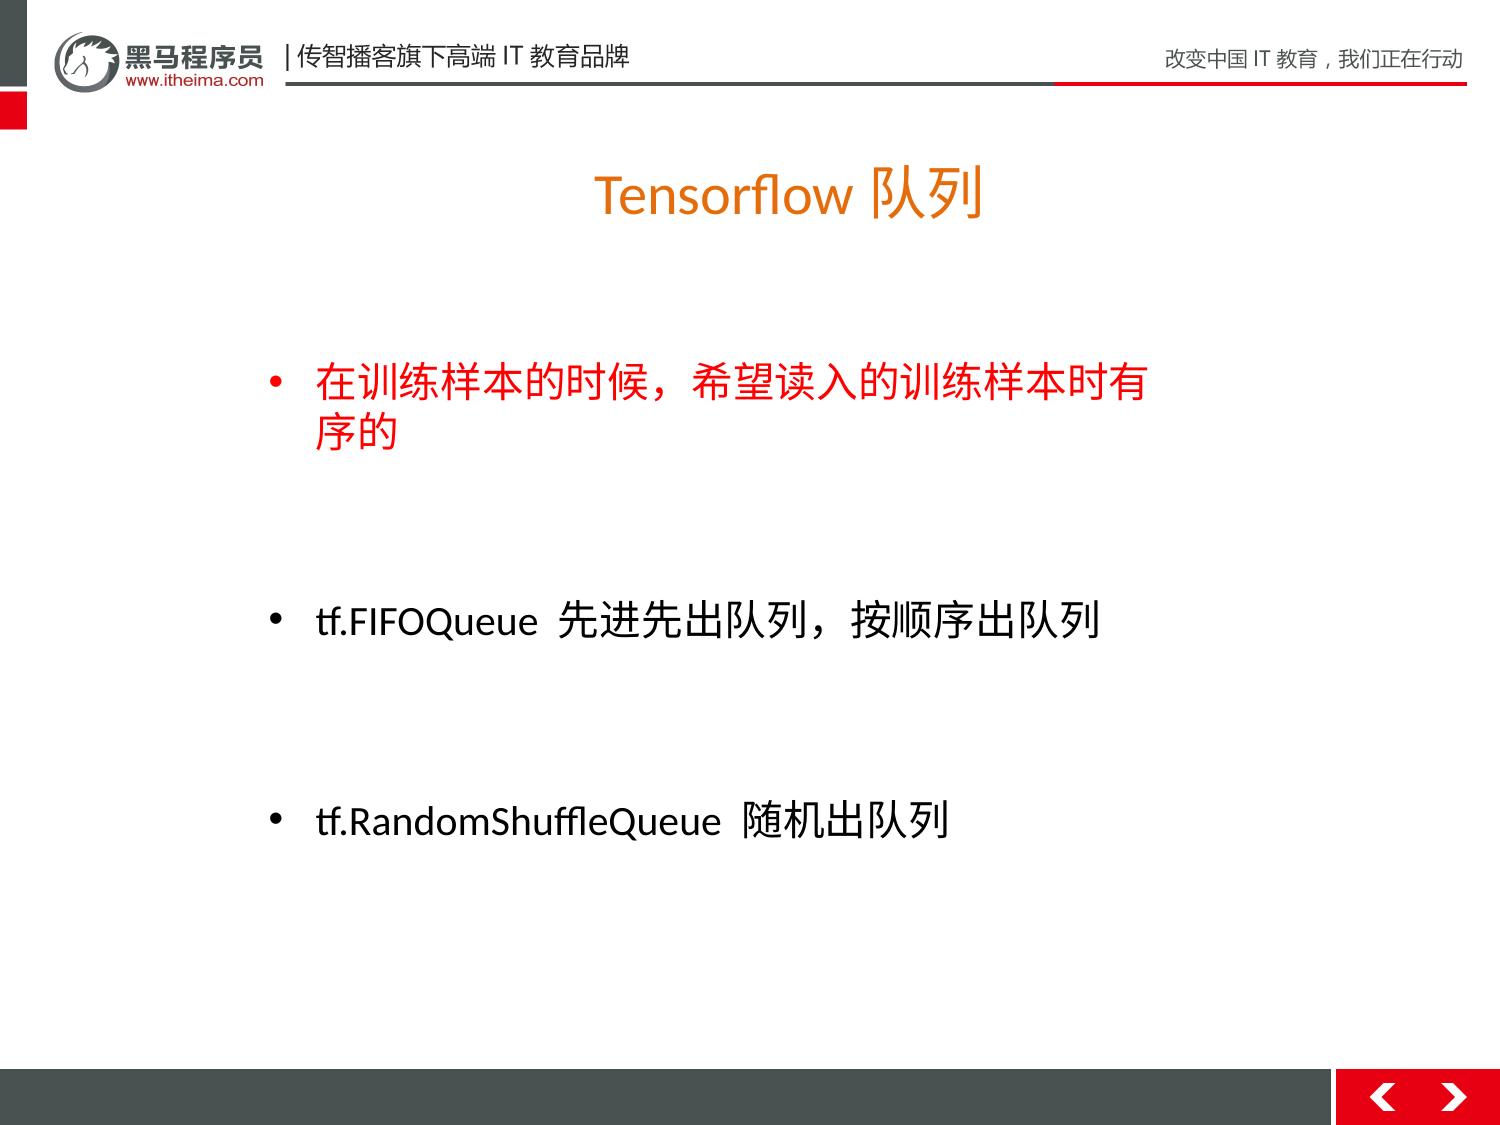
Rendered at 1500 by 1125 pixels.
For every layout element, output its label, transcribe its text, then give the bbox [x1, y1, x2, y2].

text_box tf.FIFOQueue 先进先出队列，按顺序出队列 tf.RandomShuffleQueue 随机出队列 [253, 586, 1127, 851]
picture [0, 0, 1500, 1125]
text_box Tensorflow队列 [580, 149, 1000, 234]
text_box 在训练样本的时候，希望读入的训练样本时有序的 [253, 348, 1199, 464]
